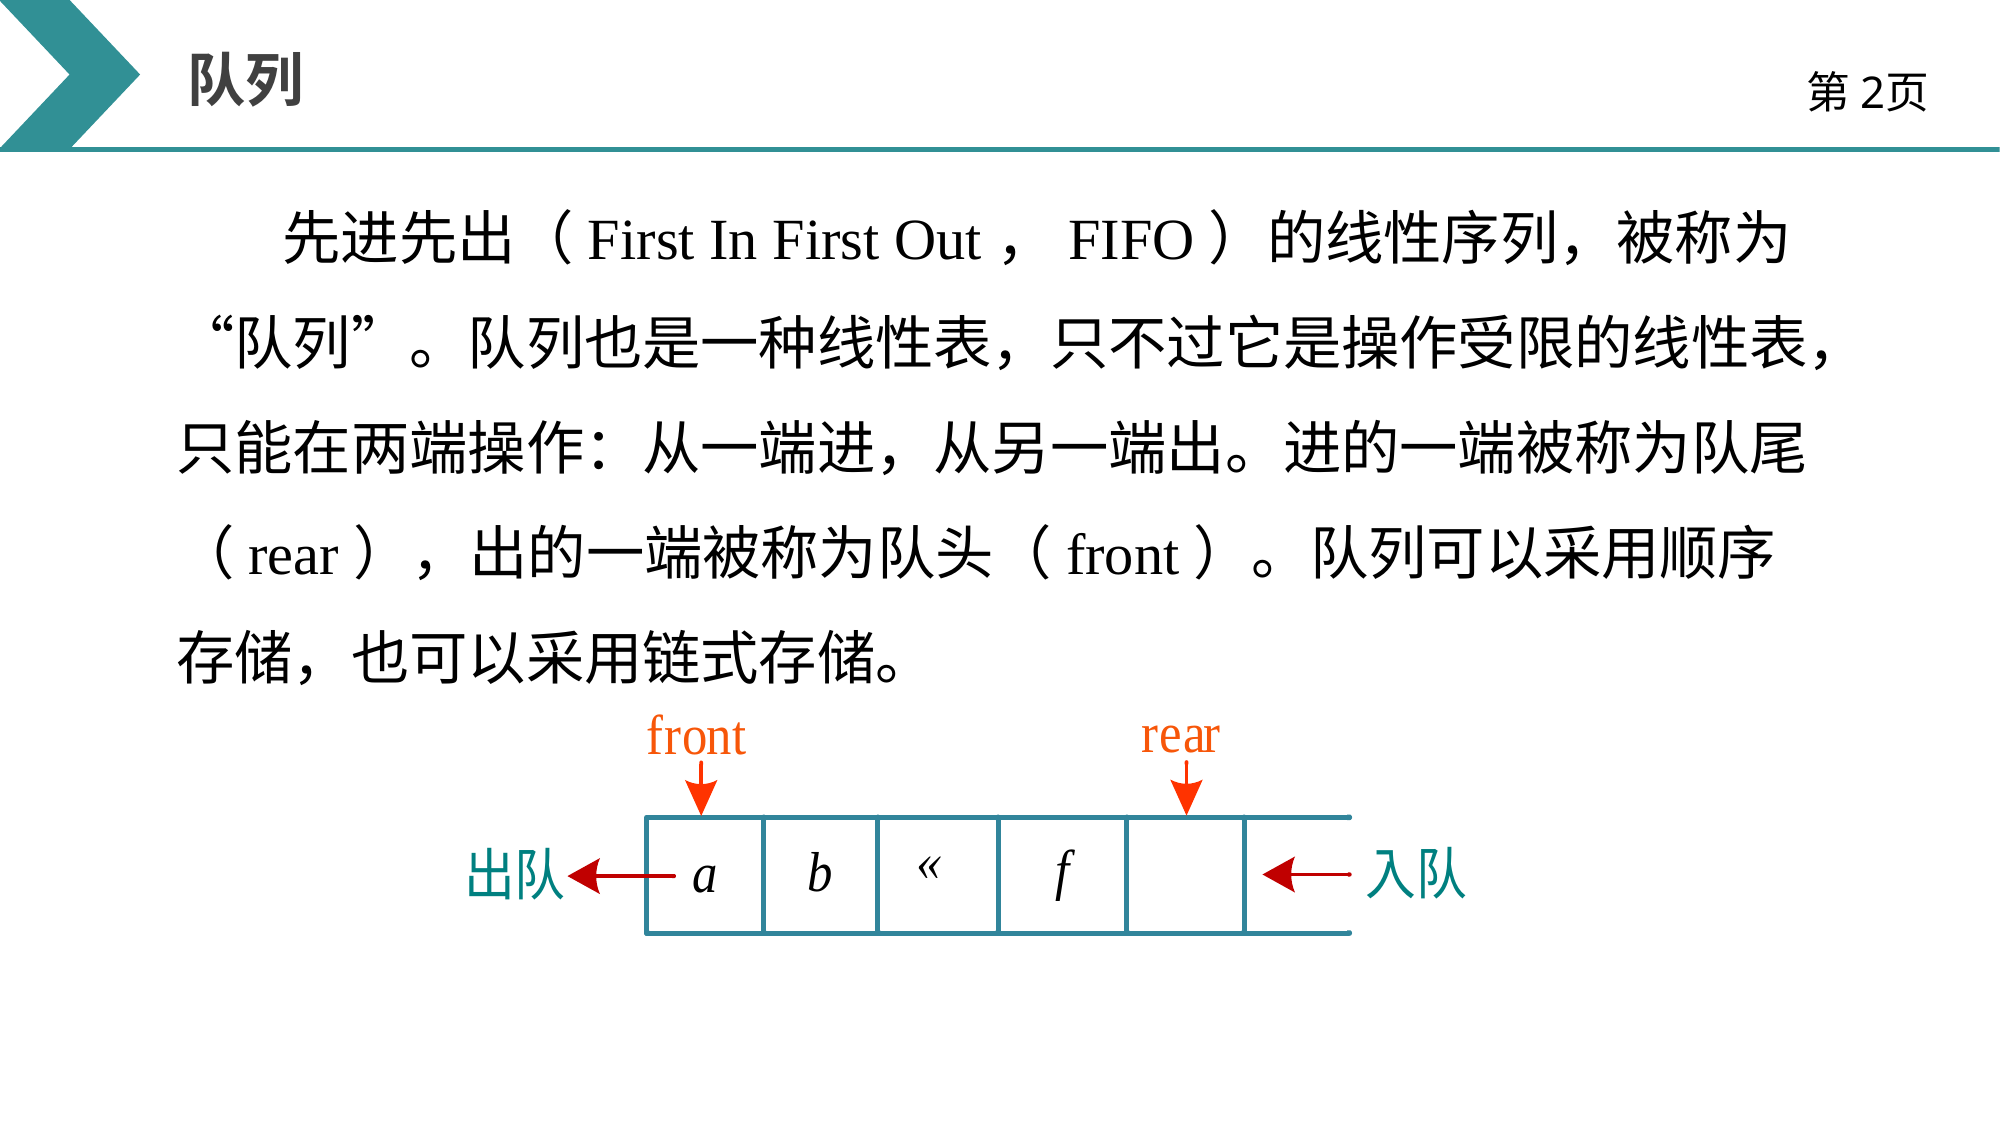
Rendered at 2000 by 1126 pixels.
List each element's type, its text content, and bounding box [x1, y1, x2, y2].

text_box 先进先出（First In First Out，FIFO）的线性序列，被称为“队列”。队列也是一种线性表，只不过它是操作受限的线性表，只能在两端操作：从一端进，从另一端出。进的一端被称为队尾（rear），出的一端被称为队头（front）。队列可以采用顺序存储，也可以采用链式存储。 [161, 161, 1839, 699]
text_box 队列 [173, 35, 823, 121]
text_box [420, 690, 1508, 937]
text_box [0, 1, 142, 148]
